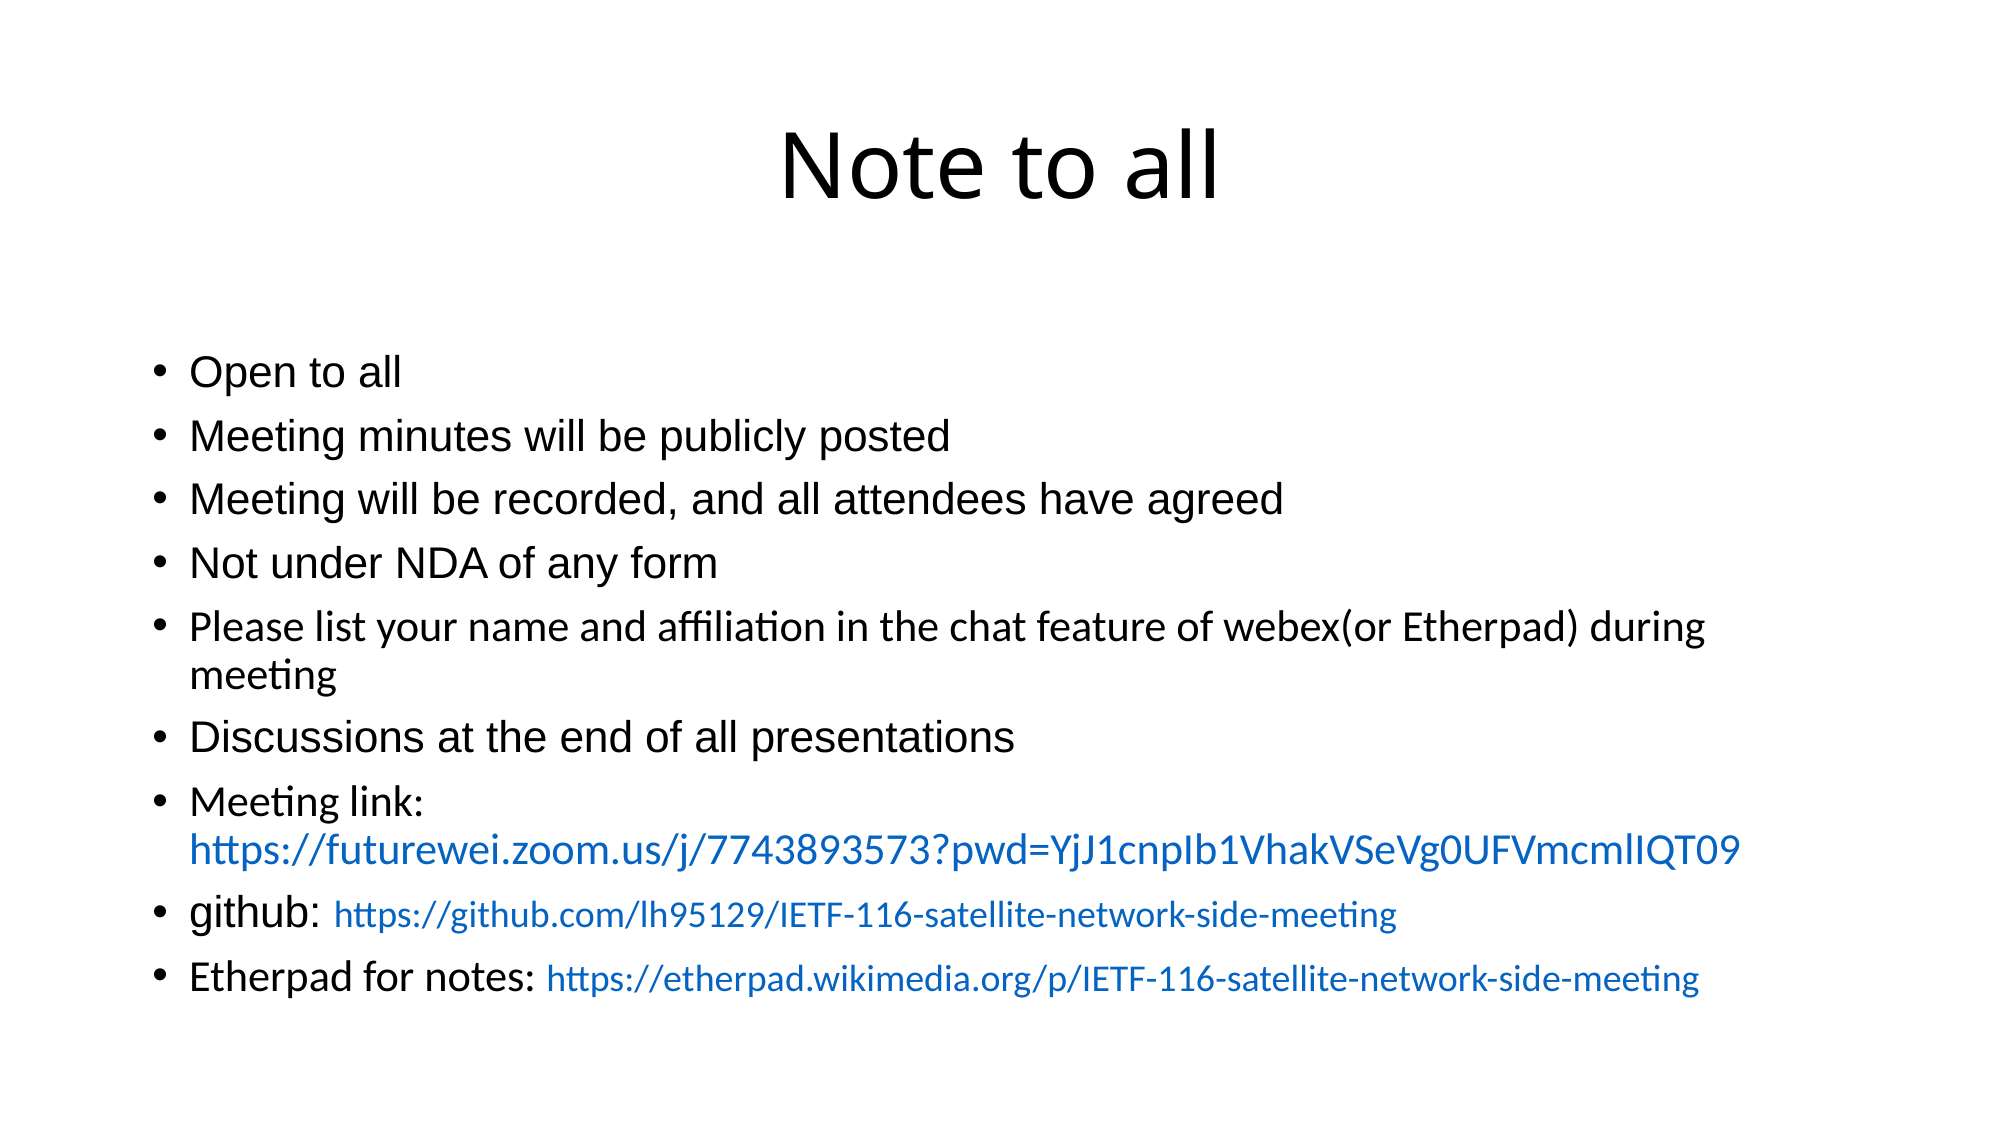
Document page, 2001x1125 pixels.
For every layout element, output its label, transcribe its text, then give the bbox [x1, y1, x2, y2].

list Open to all Meeting minutes will be publicly posted Meeting will be recorded, and all attendees have agreed Not under NDA of any form Please list your name and affiliation in the chat feature of webex(or Etherpad) during meeting Discussions at the end of all presentations Meeting link: https://futurewei.zoom.us/j/7743893573?pwd=YjJ1cnpIb1VhakVSeVg0UFVmcmlIQT09 github: https://github.com/lh95129/IETF-116-satellite-network-side-meeting Etherpad for notes: https://etherpad.wikimedia.org/p/IETF-116-satellite-network-side-meeting [137, 299, 1863, 1014]
title Note to all [137, 59, 1863, 278]
